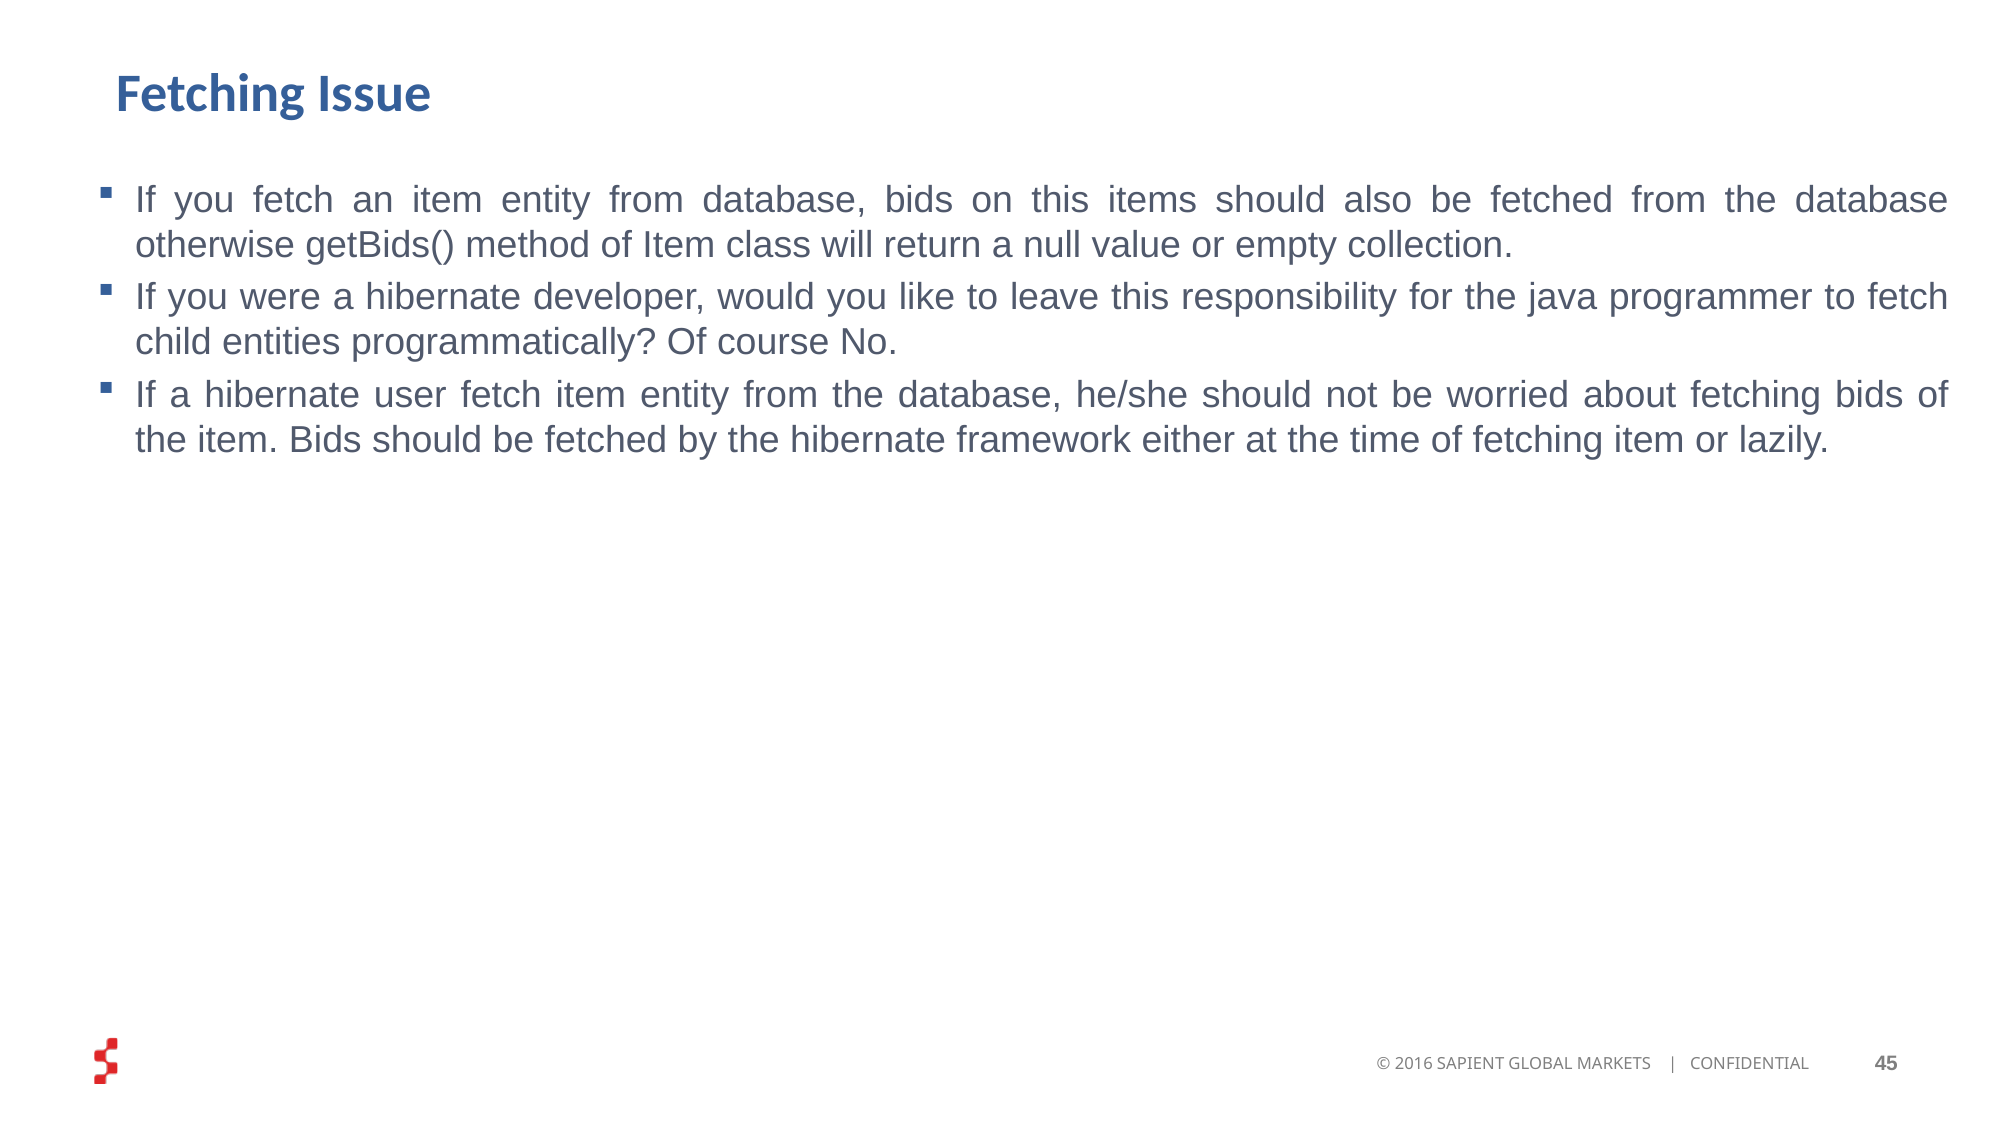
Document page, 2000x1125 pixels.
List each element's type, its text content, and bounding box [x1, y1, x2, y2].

title Fetching Issue [116, 50, 1967, 163]
list If you fetch an item entity from database, bids on this items should also be fetched from the database otherwise getBids() method of Item class will return a null value or empty collection. If you were a hibernate developer, would you like to leave this responsibility for the java programmer to fetch child entities programmatically? Of course No. If a hibernate user fetch item entity from the database, he/she should not be worried about fetching bids of the item. Bids should be fetched by the hibernate framework either at the time of fetching item or lazily. [97, 174, 1950, 1015]
